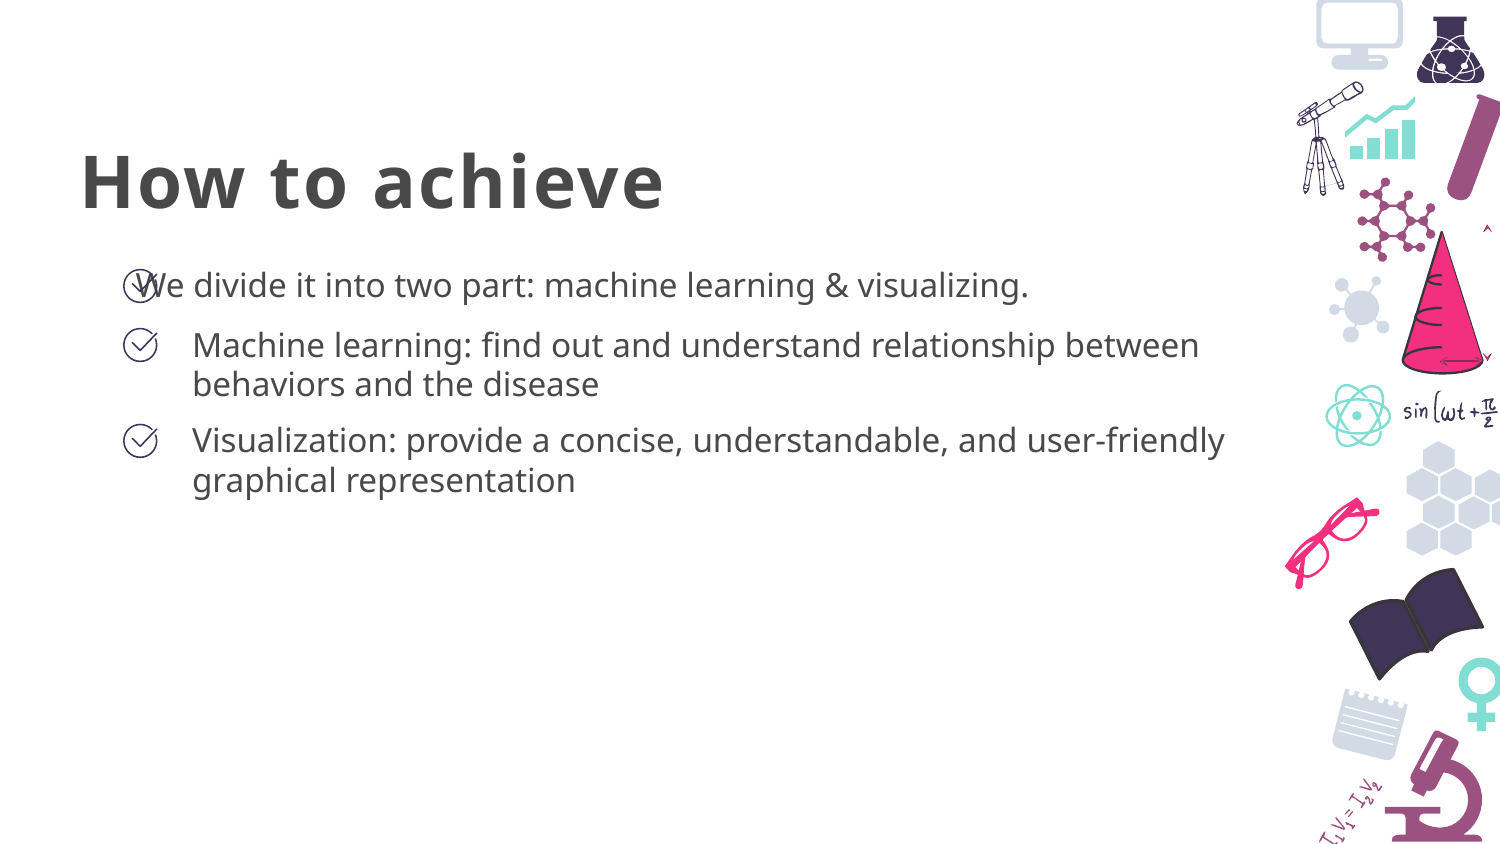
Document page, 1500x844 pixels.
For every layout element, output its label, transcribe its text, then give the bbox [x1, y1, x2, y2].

text_box Visualization: provide a concise, understandable, and user-friendly graphical representation [177, 412, 1242, 507]
text_box Machine learning: find out and understand relationship between behaviors and the disease [177, 316, 1242, 411]
text_box [123, 423, 158, 459]
text_box [123, 268, 158, 304]
text_box [123, 327, 158, 363]
text_box We divide it into two part: machine learning & visualizing. [120, 257, 1046, 312]
text_box How to achieve [64, 128, 681, 231]
